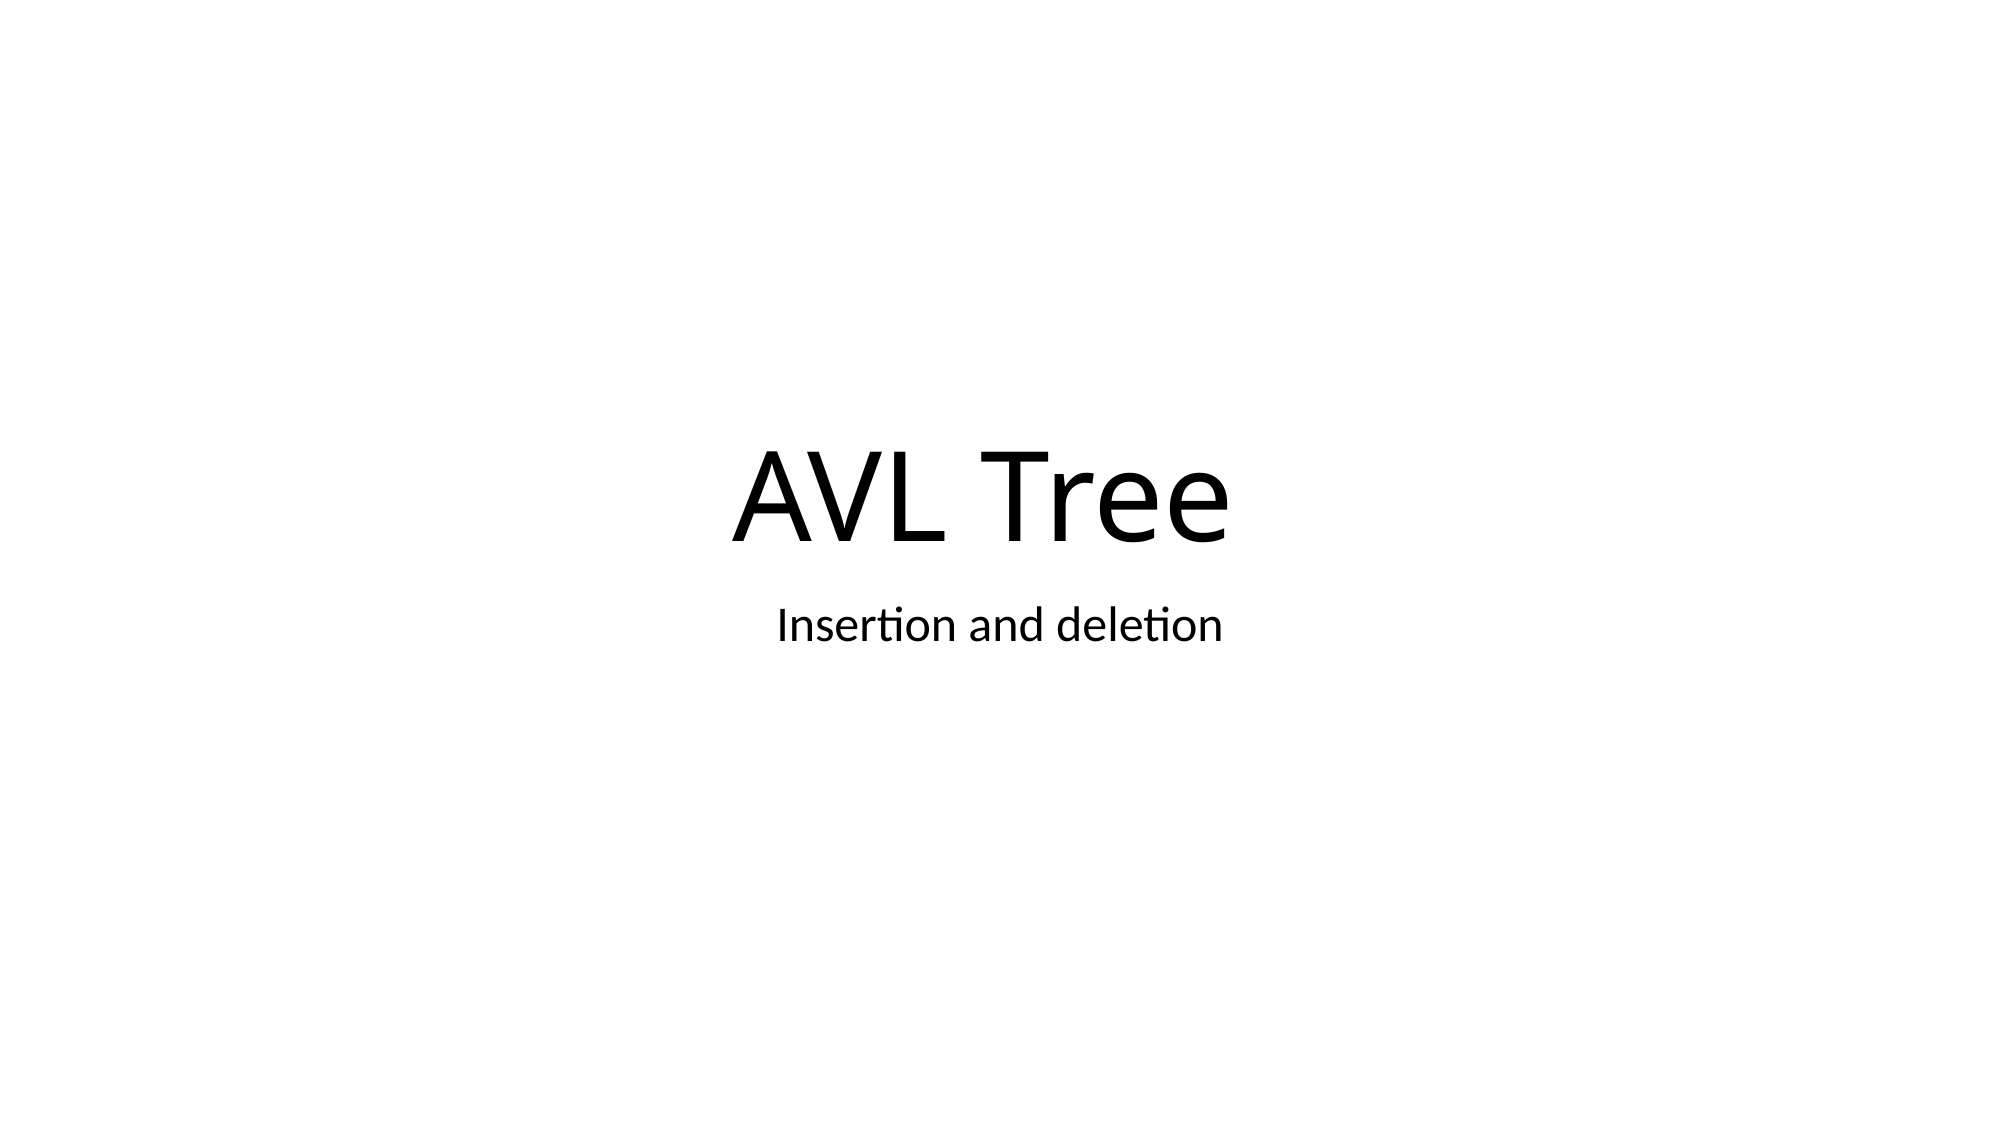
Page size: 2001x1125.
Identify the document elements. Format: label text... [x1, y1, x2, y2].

title AVL Tree [249, 184, 1750, 576]
subtitle Insertion and deletion [249, 590, 1750, 863]
